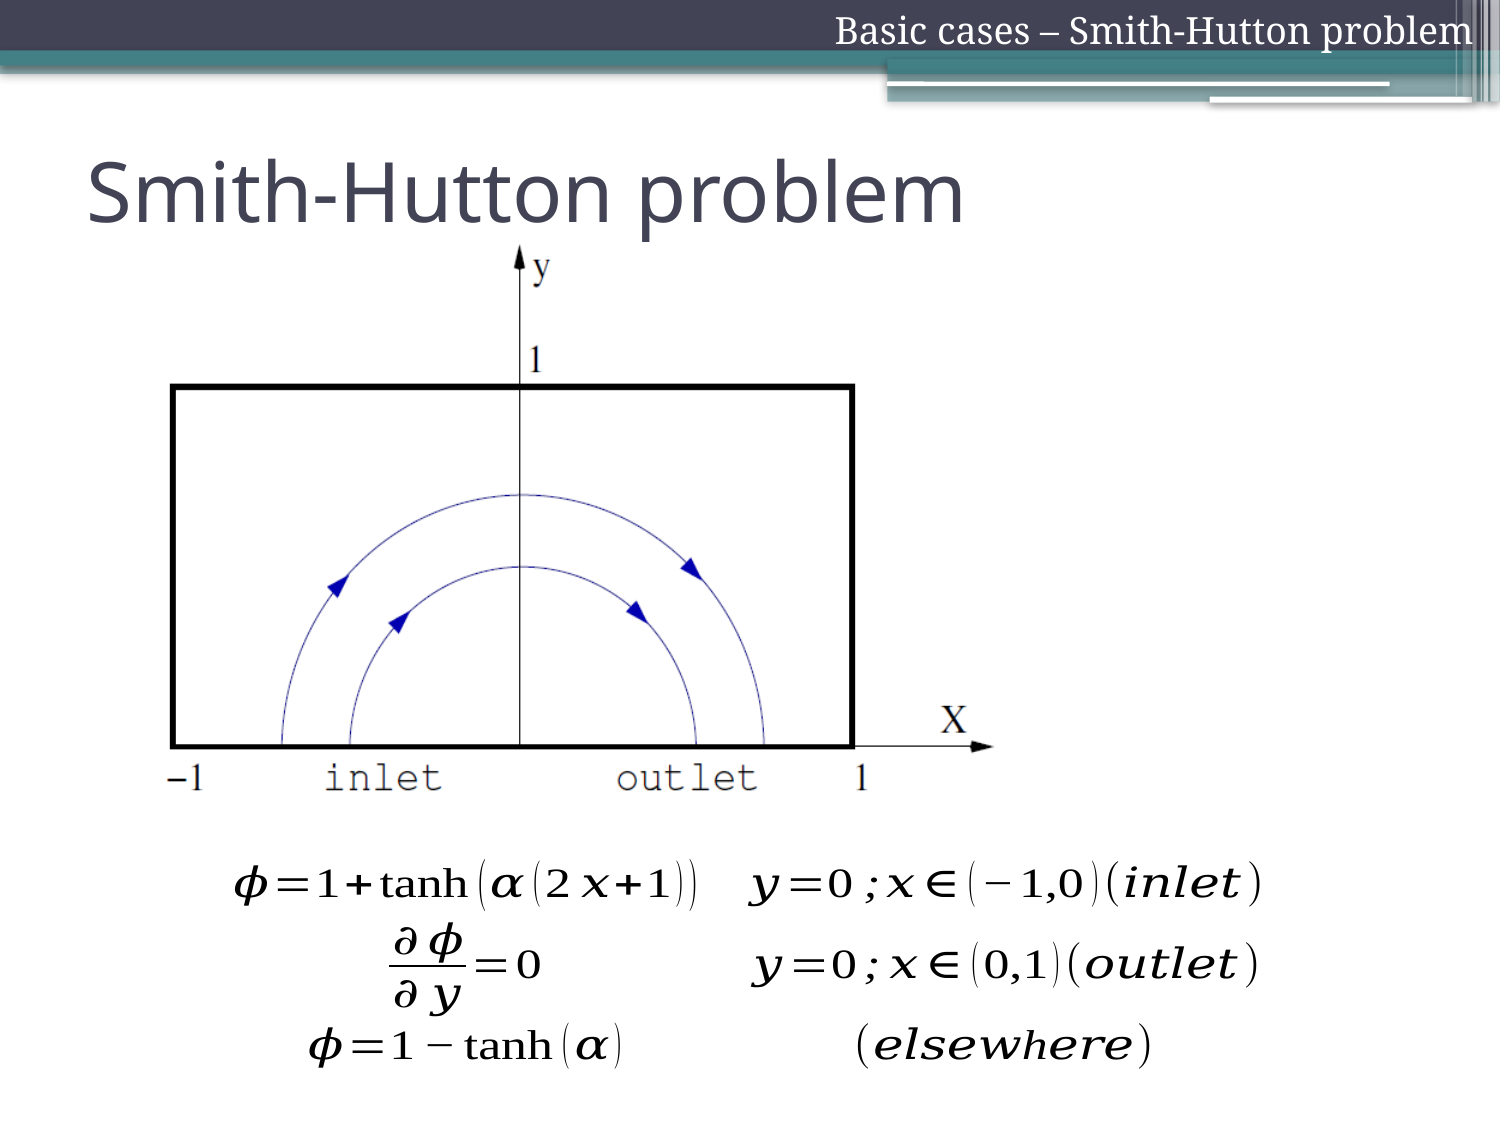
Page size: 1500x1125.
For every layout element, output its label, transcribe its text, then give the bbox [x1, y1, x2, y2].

picture [128, 224, 1022, 807]
title Smith-Hutton problem [71, 102, 1422, 278]
text_box Basic cases – Smith-Hutton problem [819, 0, 1494, 60]
